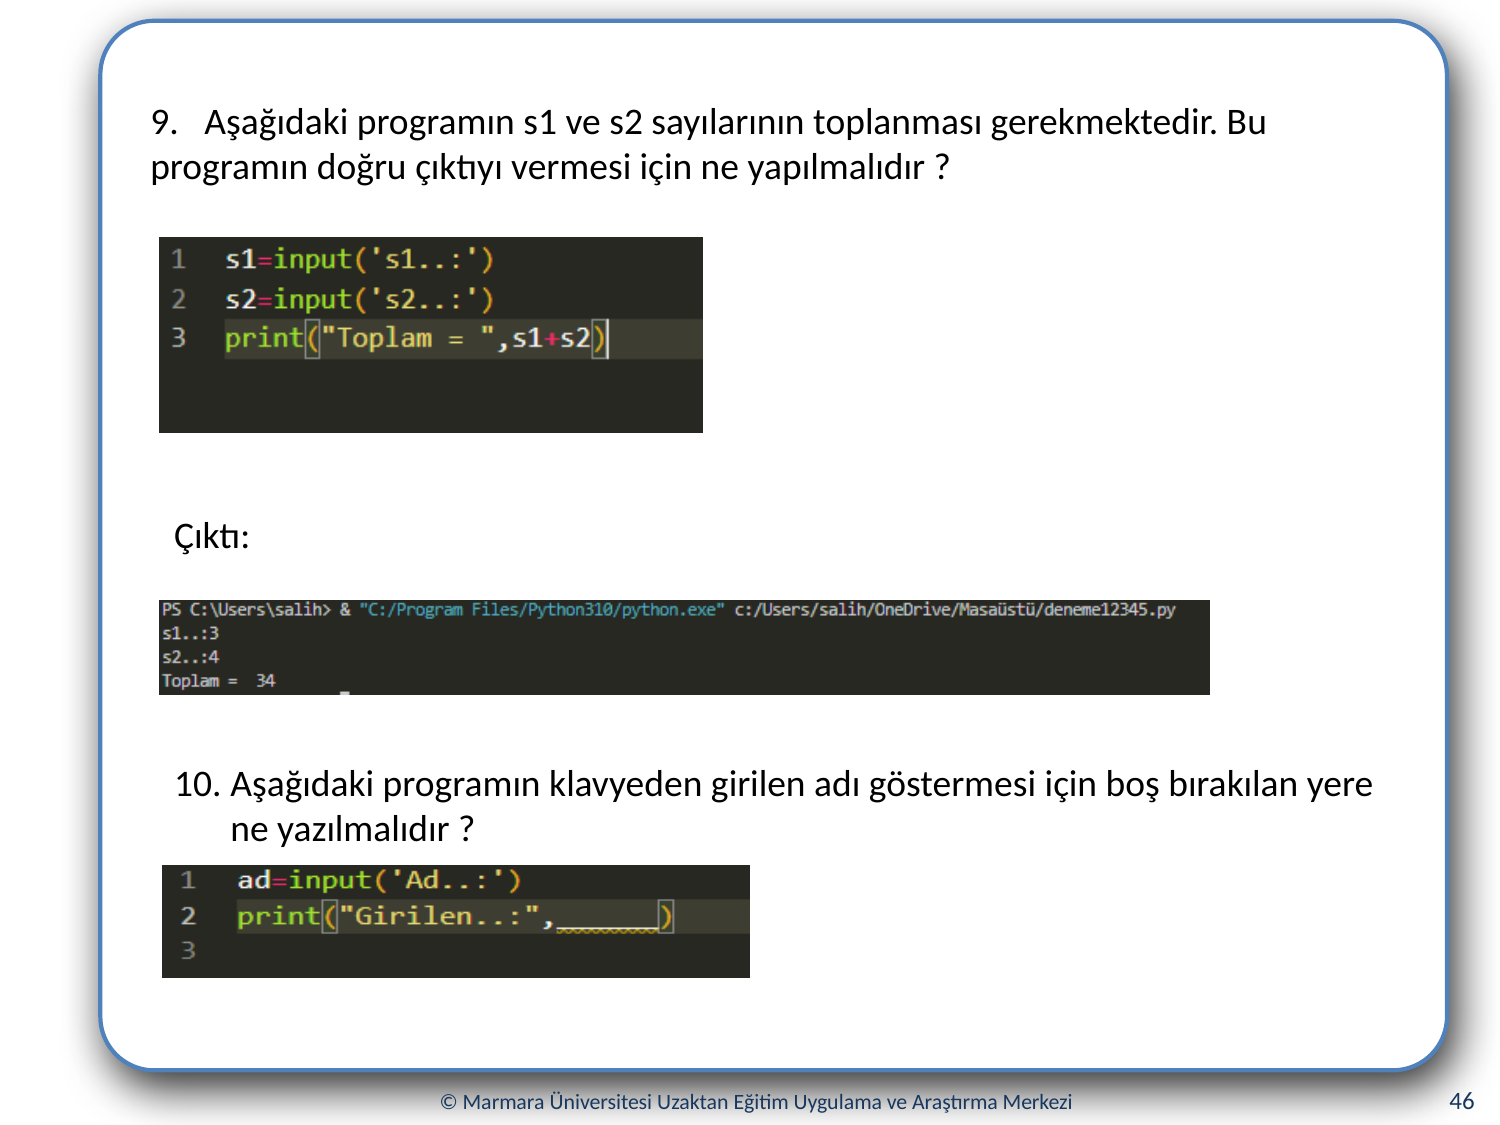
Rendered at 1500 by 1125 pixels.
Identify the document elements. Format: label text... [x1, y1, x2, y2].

text_box Aşağıdaki programın klavyeden girilen adı göstermesi için boş bırakılan yere ne yazılmalıdır ? [159, 751, 1400, 947]
picture [159, 237, 704, 433]
picture [162, 865, 751, 979]
footer © Marmara Üniversitesi Uzaktan Eğitim Uygulama ve Araştırma Merkezi [312, 1070, 1139, 1125]
slide_number 46 [1139, 1069, 1490, 1125]
text_box [98, 18, 1450, 1073]
text_box 9. Aşağıdaki programın s1 ve s2 sayılarının toplanması gerekmektedir. Bu programın doğru çıktıyı vermesi için ne yapılmalıdır ? [135, 89, 1376, 240]
picture [159, 600, 1210, 695]
text_box Çıktı: [159, 503, 1376, 654]
